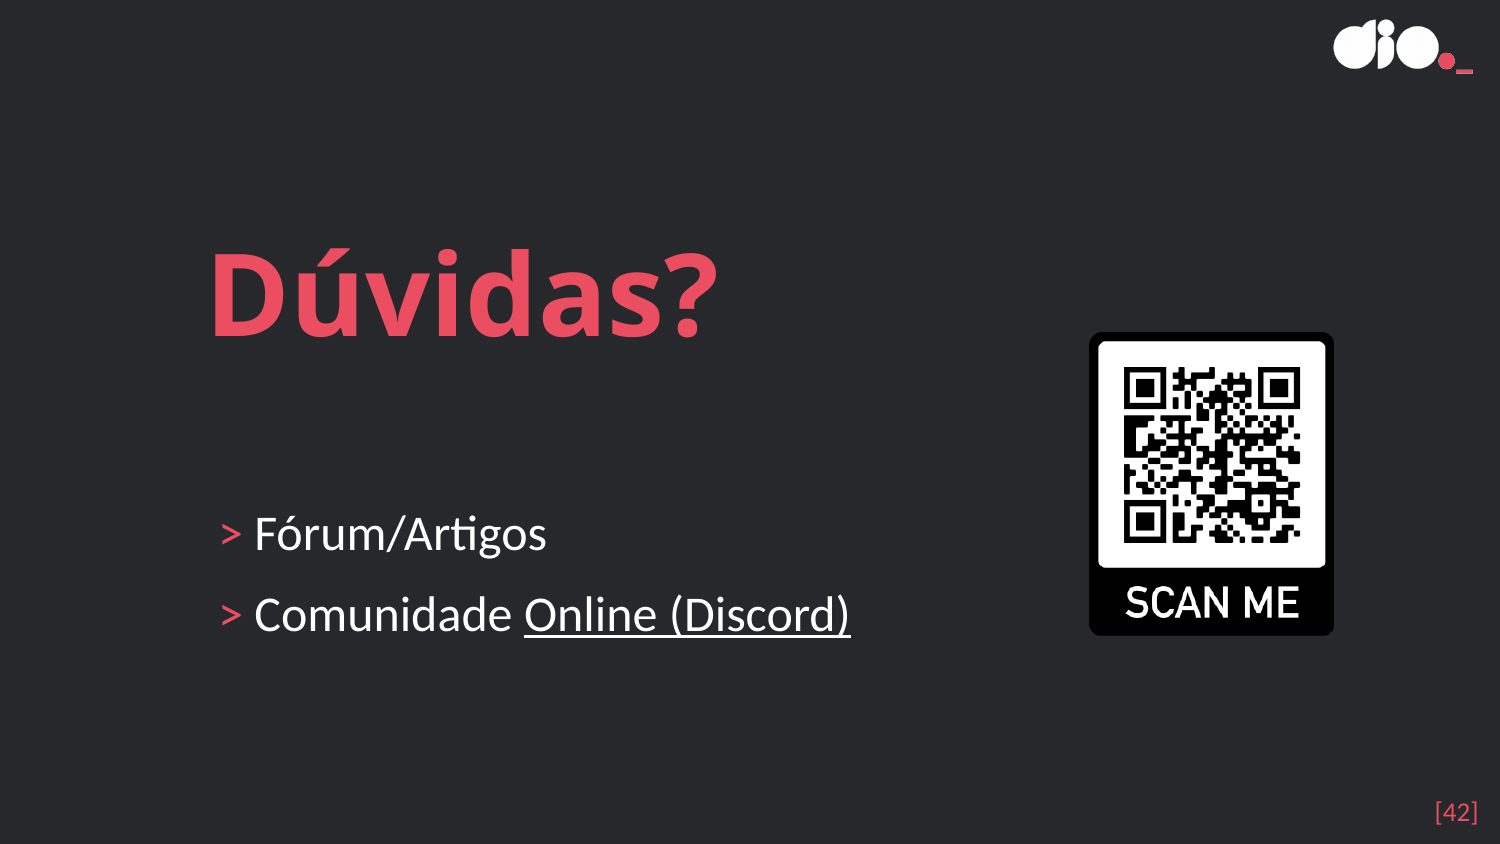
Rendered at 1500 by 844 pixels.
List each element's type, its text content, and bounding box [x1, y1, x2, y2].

text_box > Fórum/Artigos > Comunidade Online (Discord) [190, 485, 920, 636]
picture [1089, 332, 1334, 636]
picture [1332, 19, 1474, 75]
text_box Dúvidas? [190, 215, 1270, 366]
slide_number [42] [1403, 779, 1494, 844]
